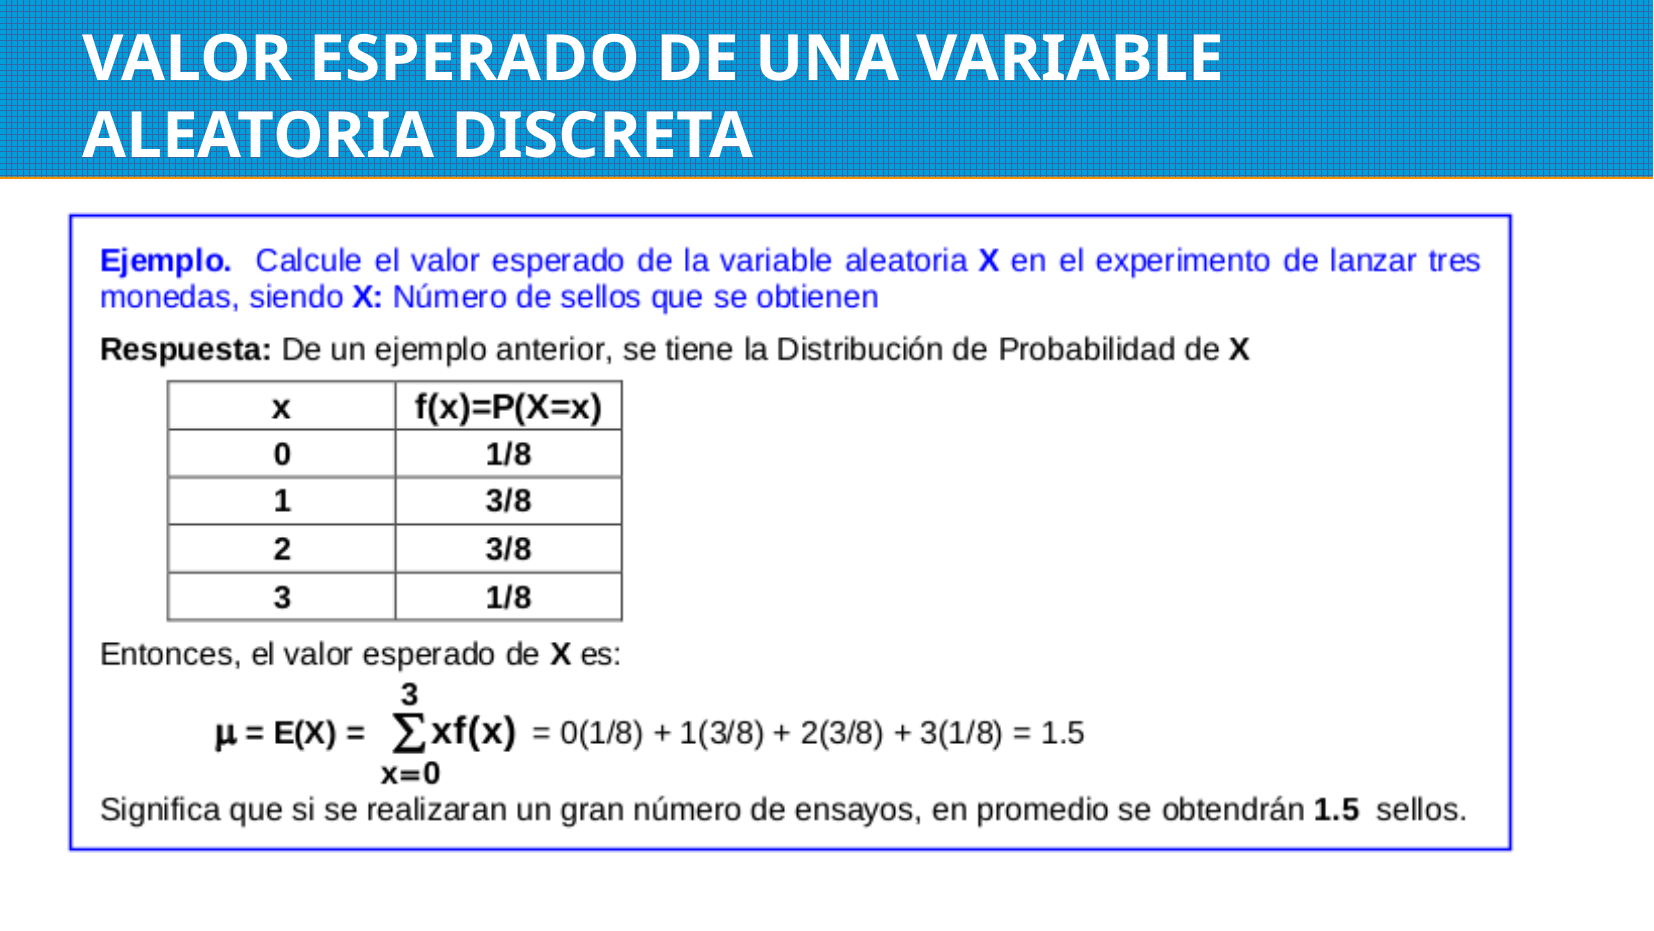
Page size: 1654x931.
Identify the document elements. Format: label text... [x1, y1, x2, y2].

text_box VALOR ESPERADO DE UNA VARIABLE ALEATORIA DISCRETA [82, 14, 1571, 170]
picture [0, 179, 1654, 931]
